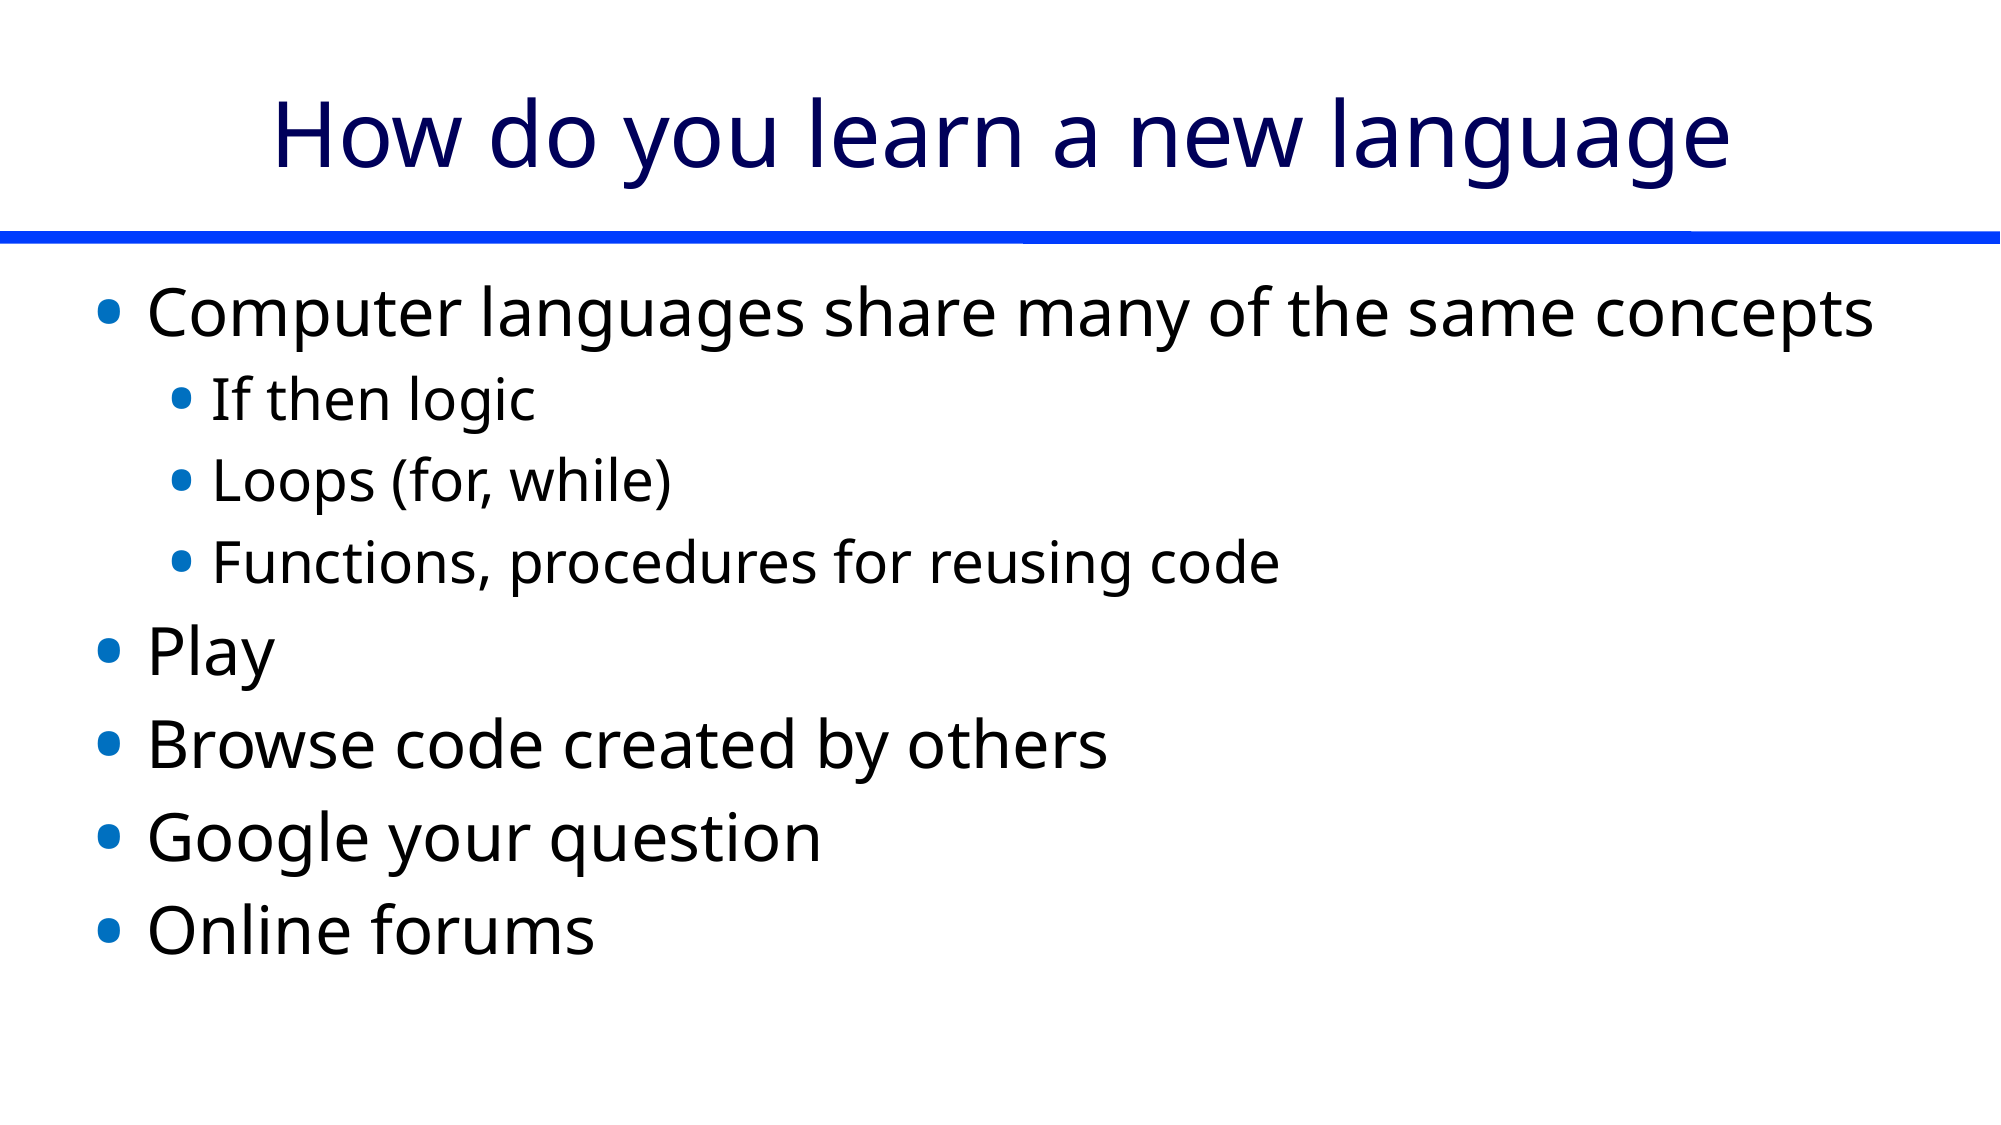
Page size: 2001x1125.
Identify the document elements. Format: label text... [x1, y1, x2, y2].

list Computer languages share many of the same concepts If then logic Loops (for, while) Functions, procedures for reusing code Play Browse code created by others Google your question Online forums [74, 262, 1930, 1006]
title How do you learn a new language [75, 37, 1930, 225]
